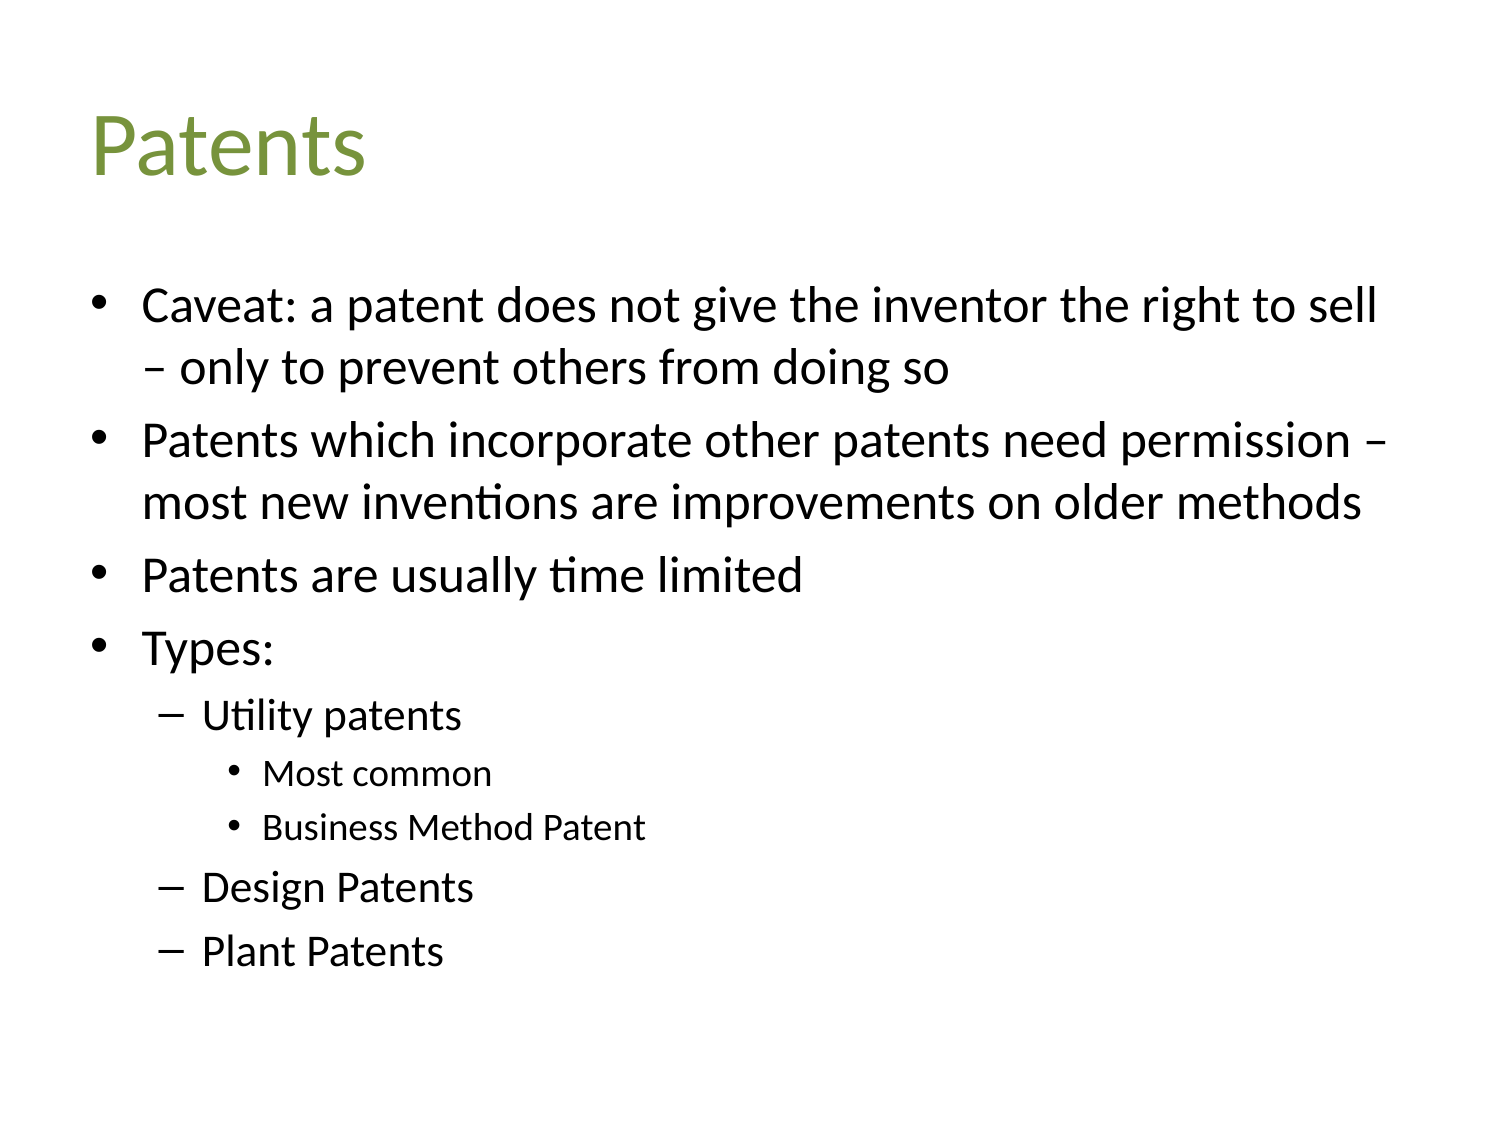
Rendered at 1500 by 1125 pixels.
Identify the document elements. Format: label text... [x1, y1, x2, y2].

title Patents [75, 45, 1425, 233]
list Caveat: a patent does not give the inventor the right to sell – only to prevent others from doing so Patents which incorporate other patents need permission – most new inventions are improvements on older methods Patents are usually time limited Types: Utility patents Most common Business Method Patent Design Patents Plant Patents [75, 262, 1425, 1005]
